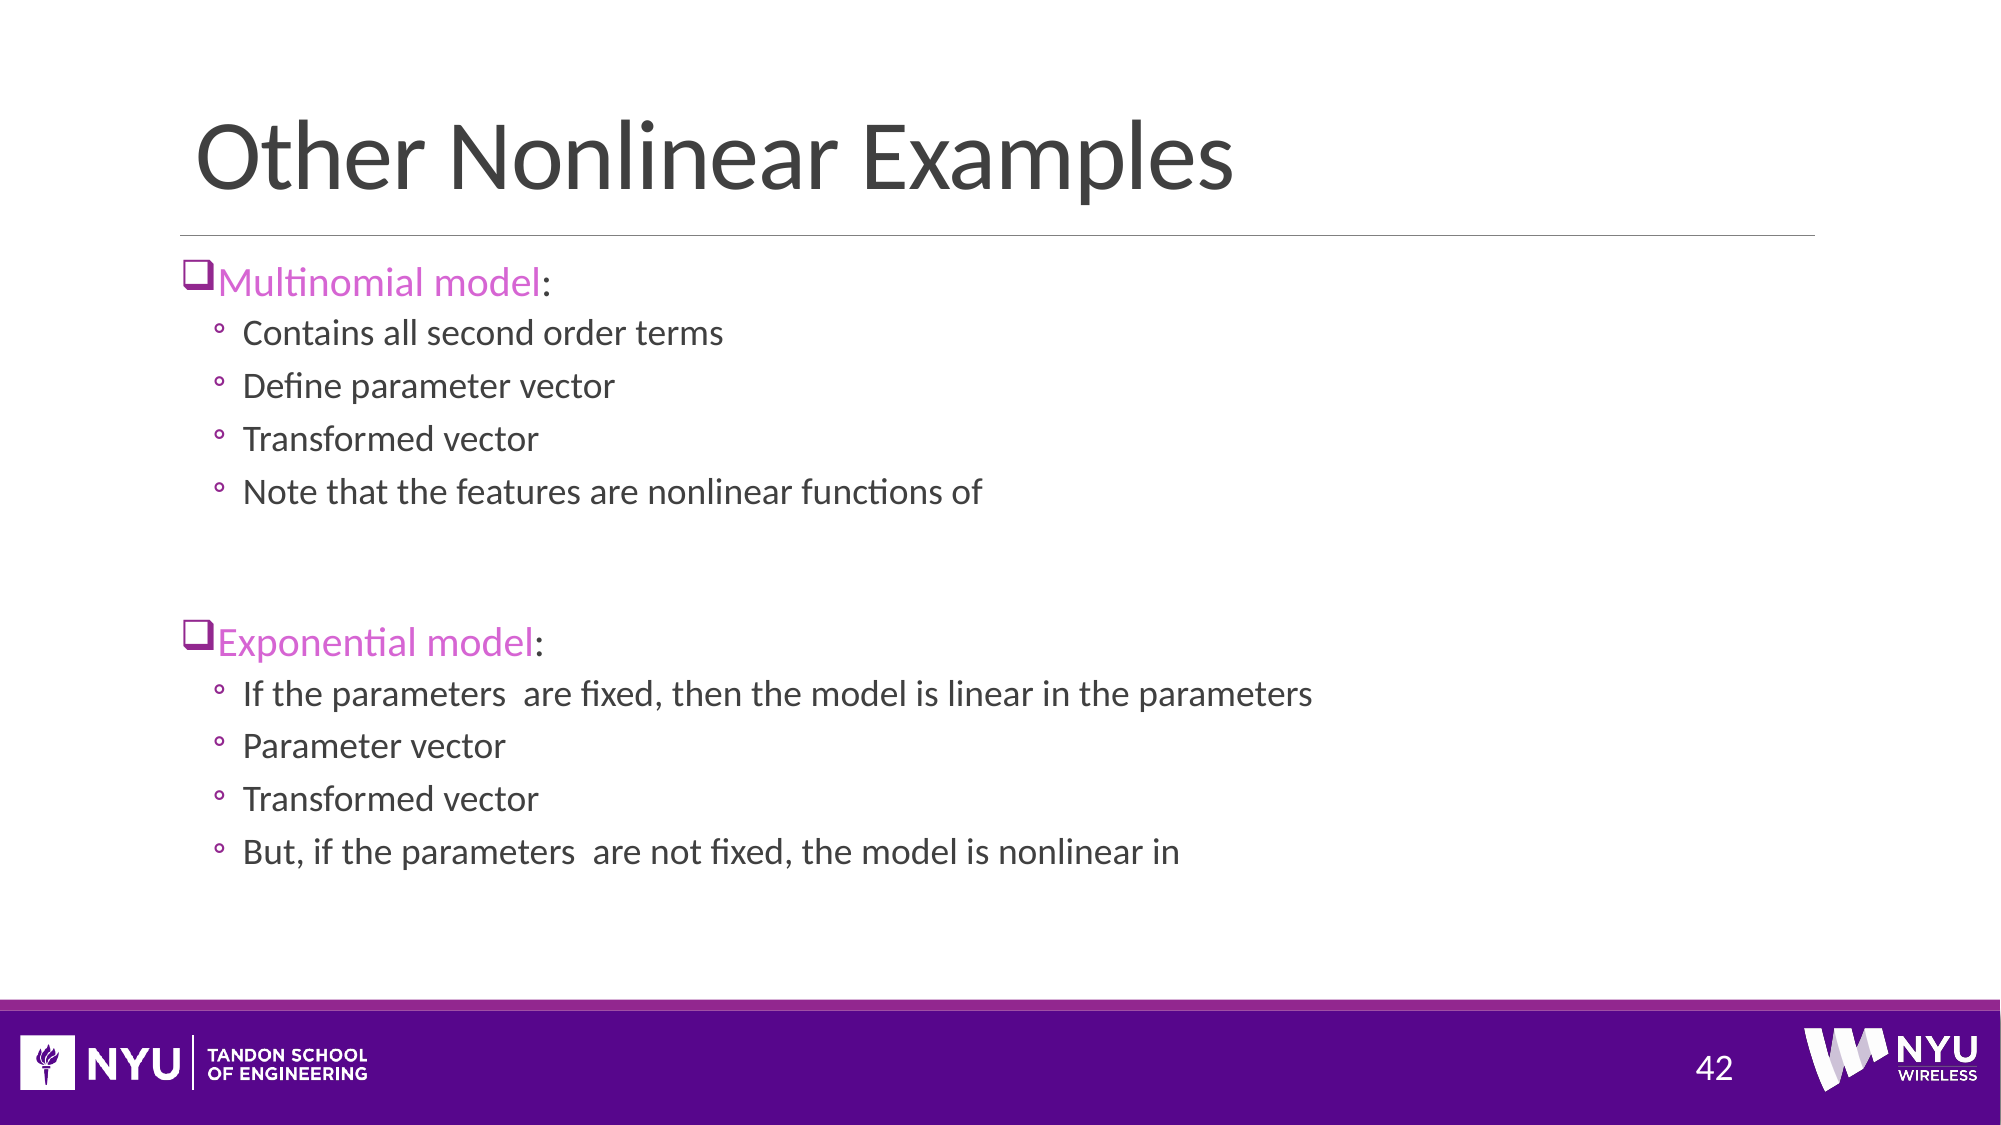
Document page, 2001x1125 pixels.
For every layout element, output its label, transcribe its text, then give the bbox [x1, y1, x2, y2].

title Other Nonlinear Examples [180, 47, 1830, 218]
slide_number 42 [1533, 1035, 1749, 1096]
